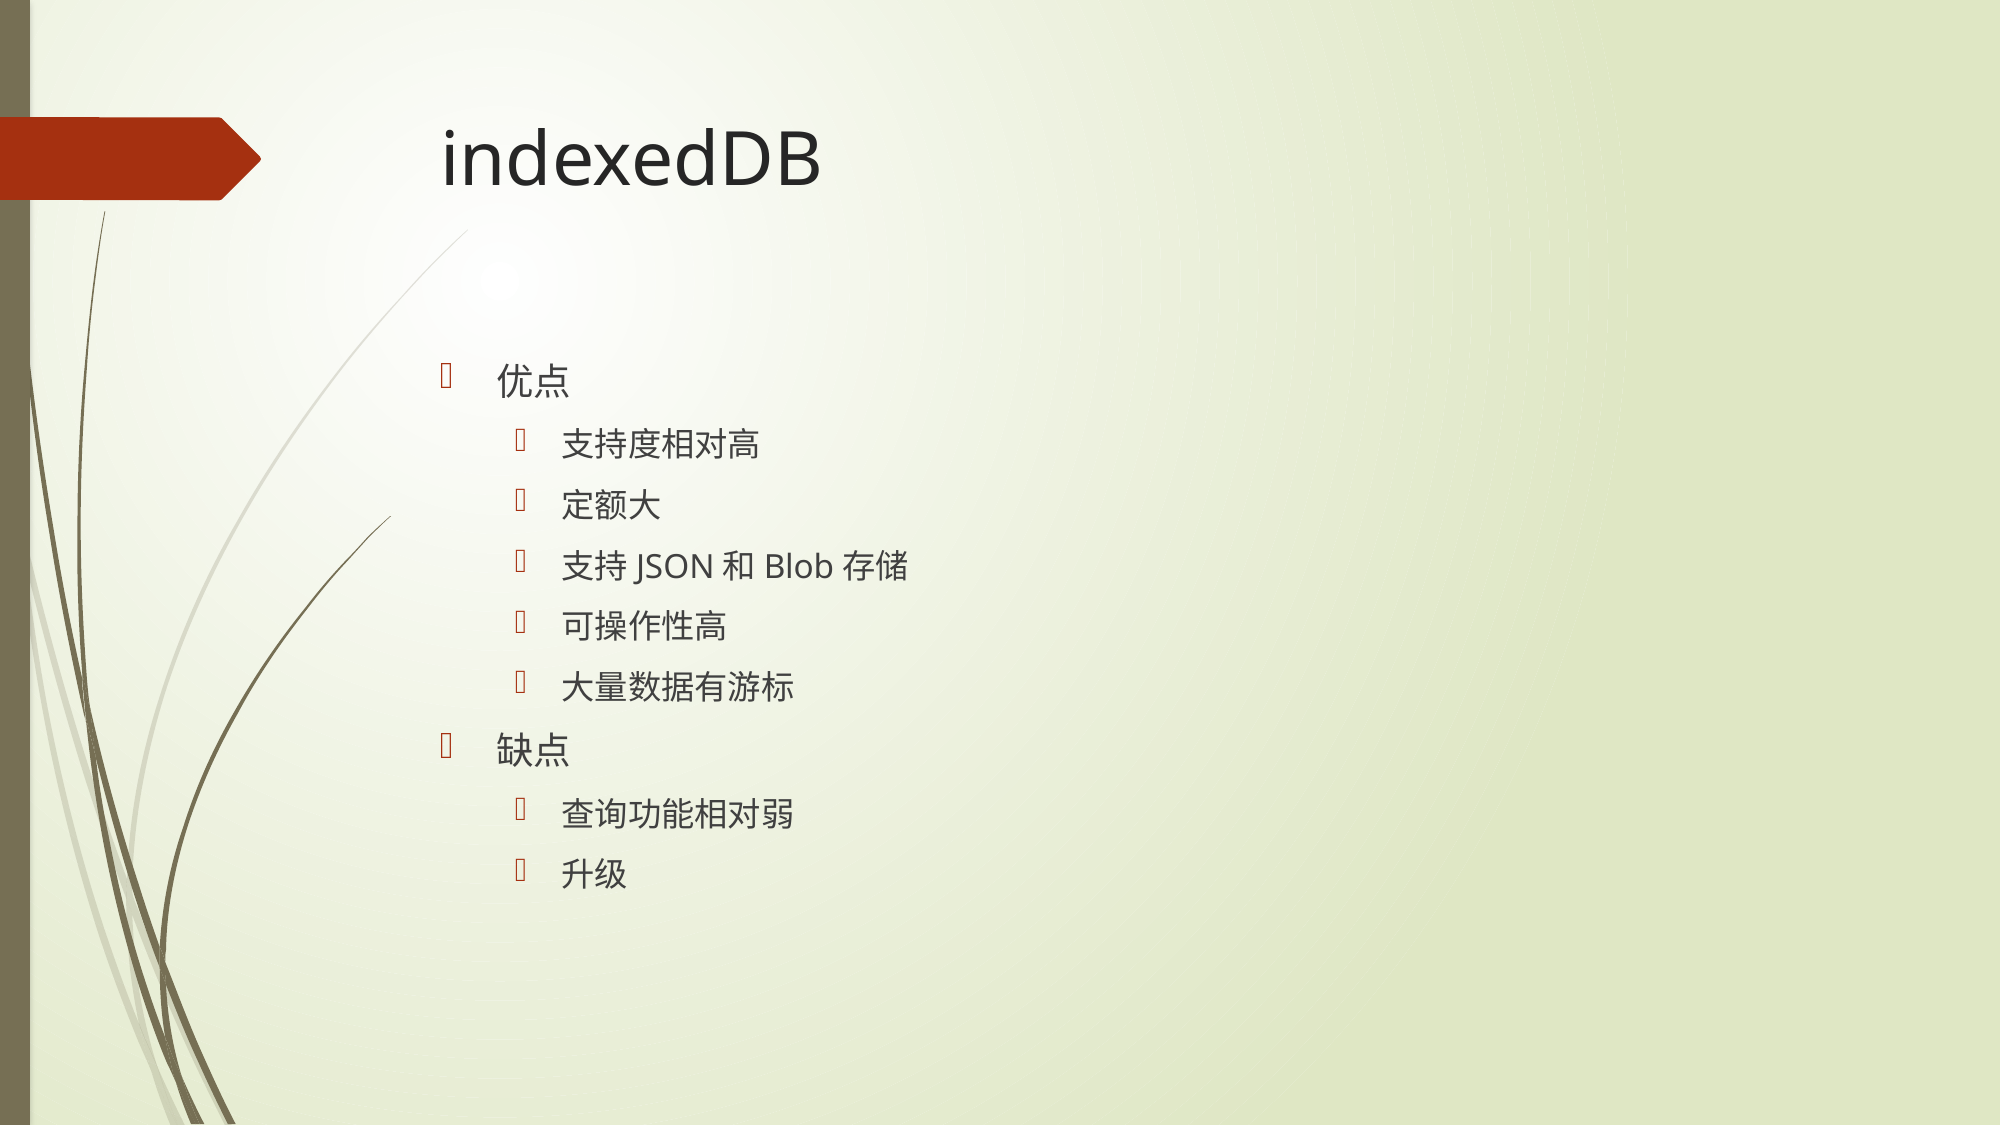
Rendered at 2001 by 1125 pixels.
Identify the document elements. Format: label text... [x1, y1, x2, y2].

list 优点 支持度相对高 定额大 支持JSON和Blob存储 可操作性高 大量数据有游标 缺点 查询功能相对弱 升级 [424, 350, 1888, 970]
title indexedDB [425, 102, 1888, 313]
